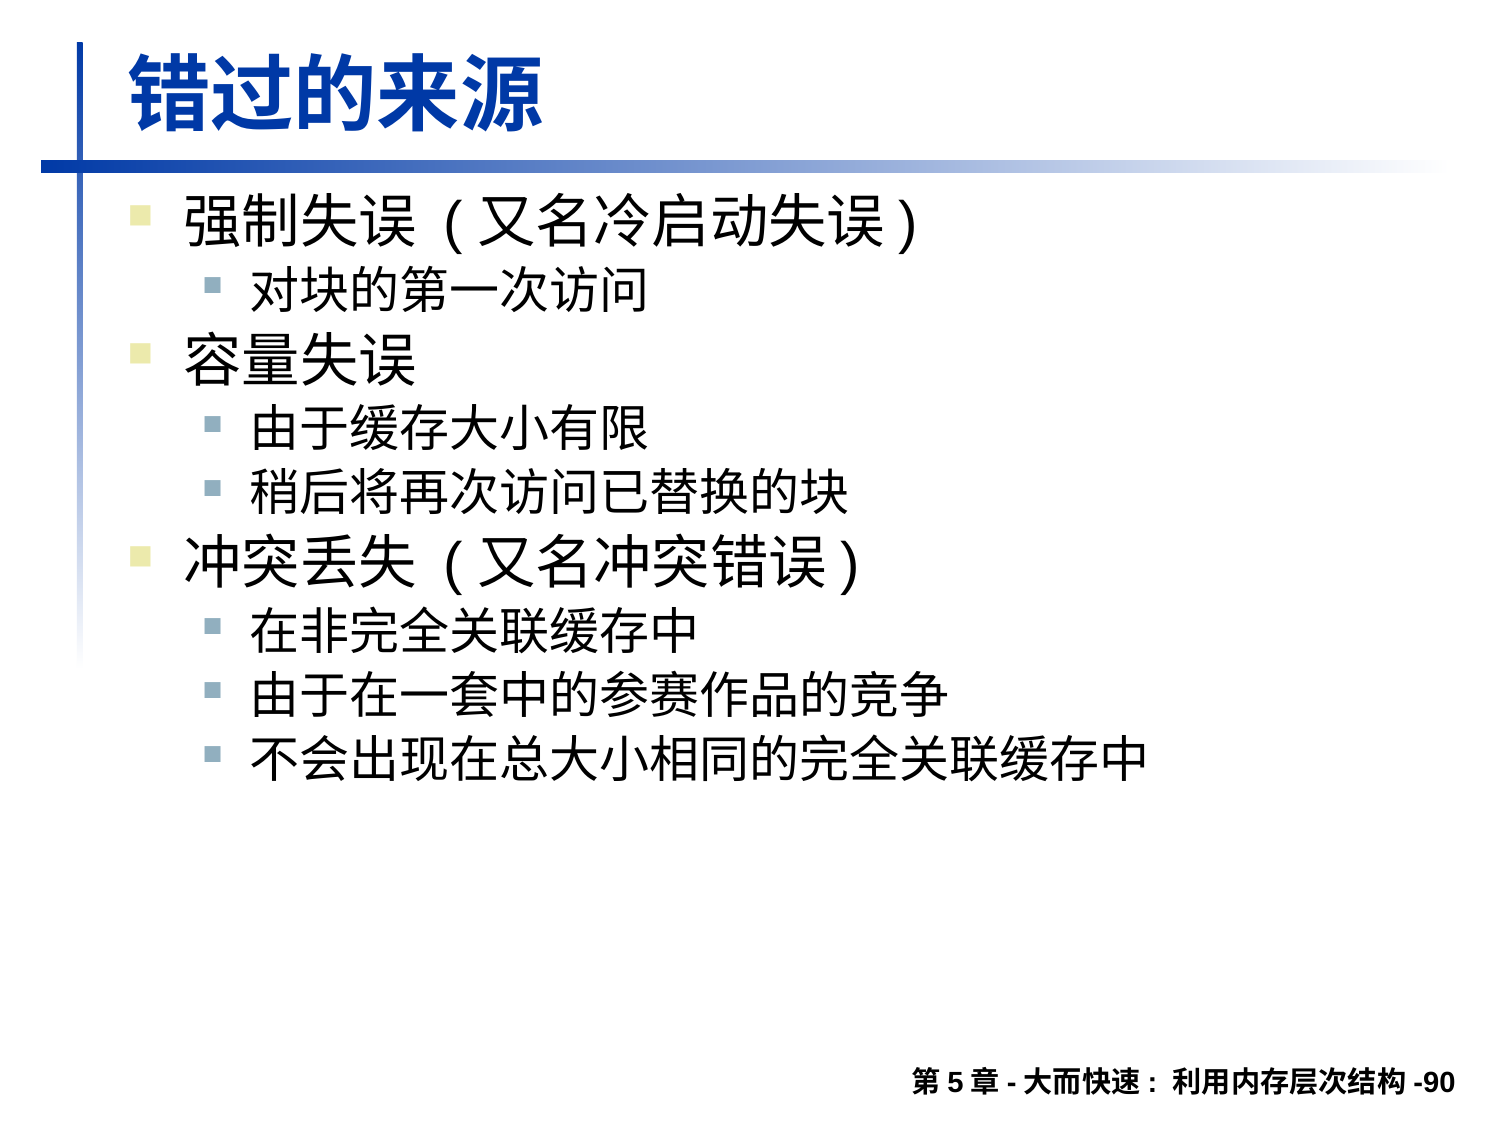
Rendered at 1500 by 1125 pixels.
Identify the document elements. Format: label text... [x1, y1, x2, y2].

list 强制失误 (又名冷启动失误) 对块的第一次访问 容量失误 由于缓存大小有限 稍后将再次访问已替换的块 冲突丢失 (又名冲突错误) 在非完全关联缓存中 由于在一套中的参赛作品的竞争 不会出现在总大小相同的完全关联缓存中 [112, 184, 1469, 1024]
title 错过的来源 [112, 32, 1468, 149]
footer 第5章-大而快速: 利用内存层次结构-90 [277, 1046, 1471, 1106]
